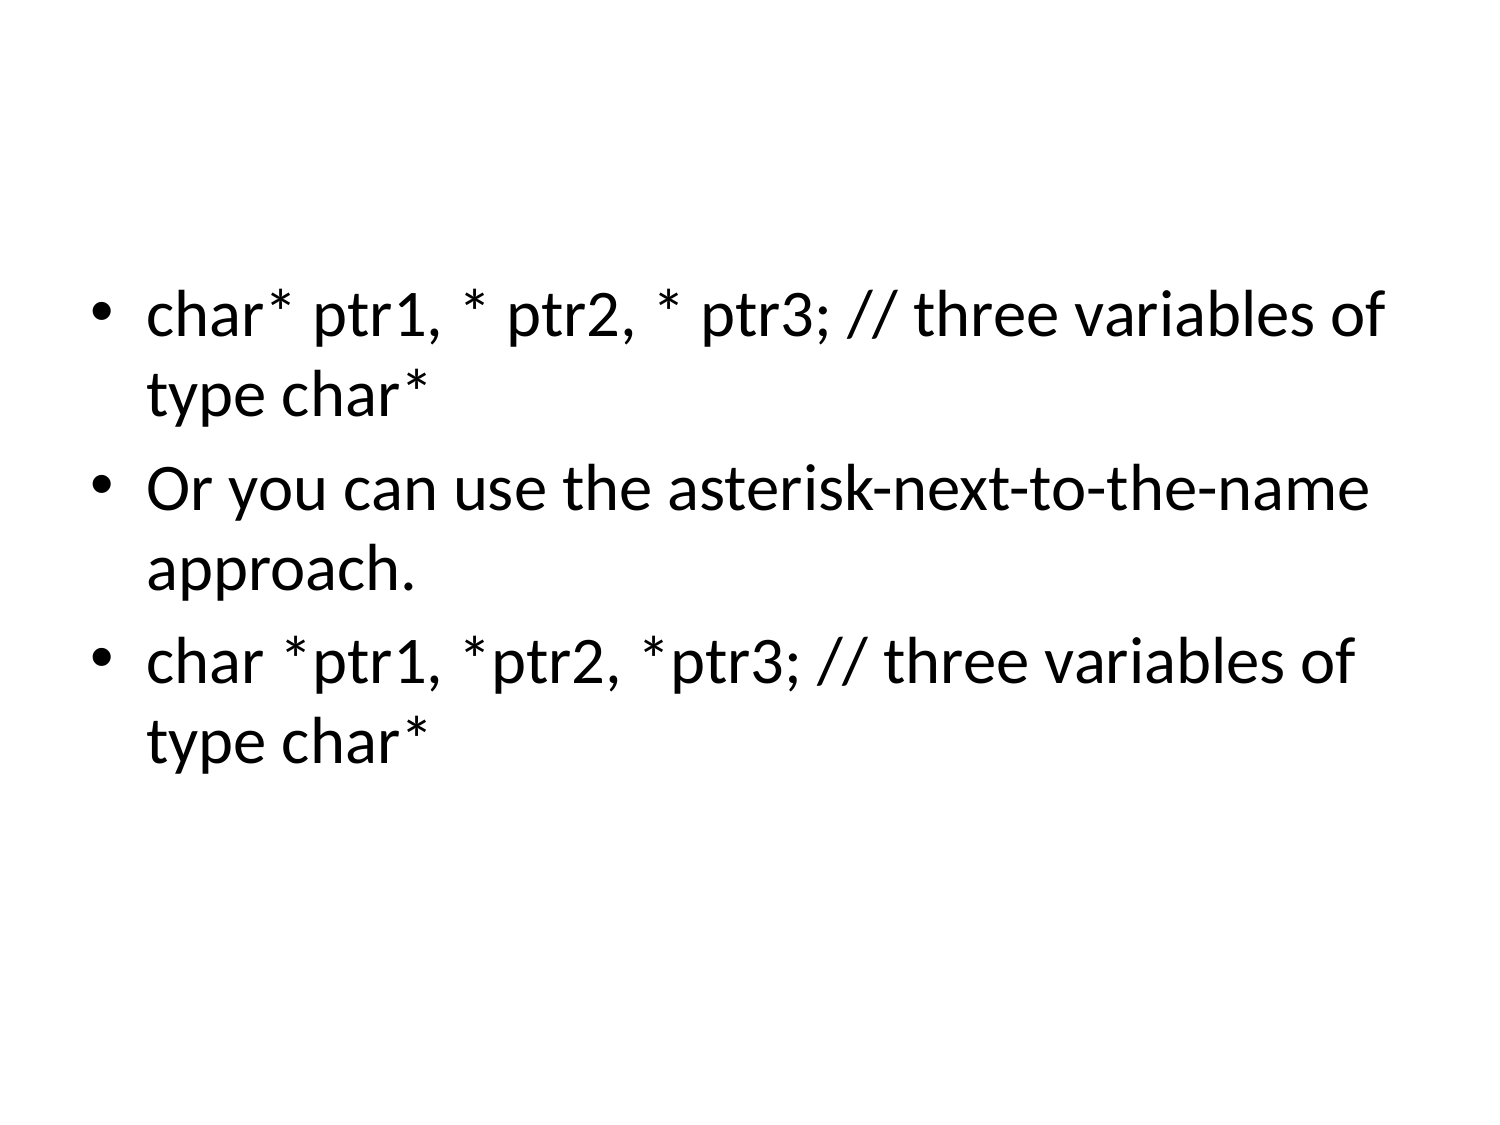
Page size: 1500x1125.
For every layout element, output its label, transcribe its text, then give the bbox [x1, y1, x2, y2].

list char* ptr1, * ptr2, * ptr3; // three variables of type char* Or you can use the asterisk-next-to-the-name approach. char *ptr1, *ptr2, *ptr3; // three variables of type char* [75, 262, 1425, 1005]
